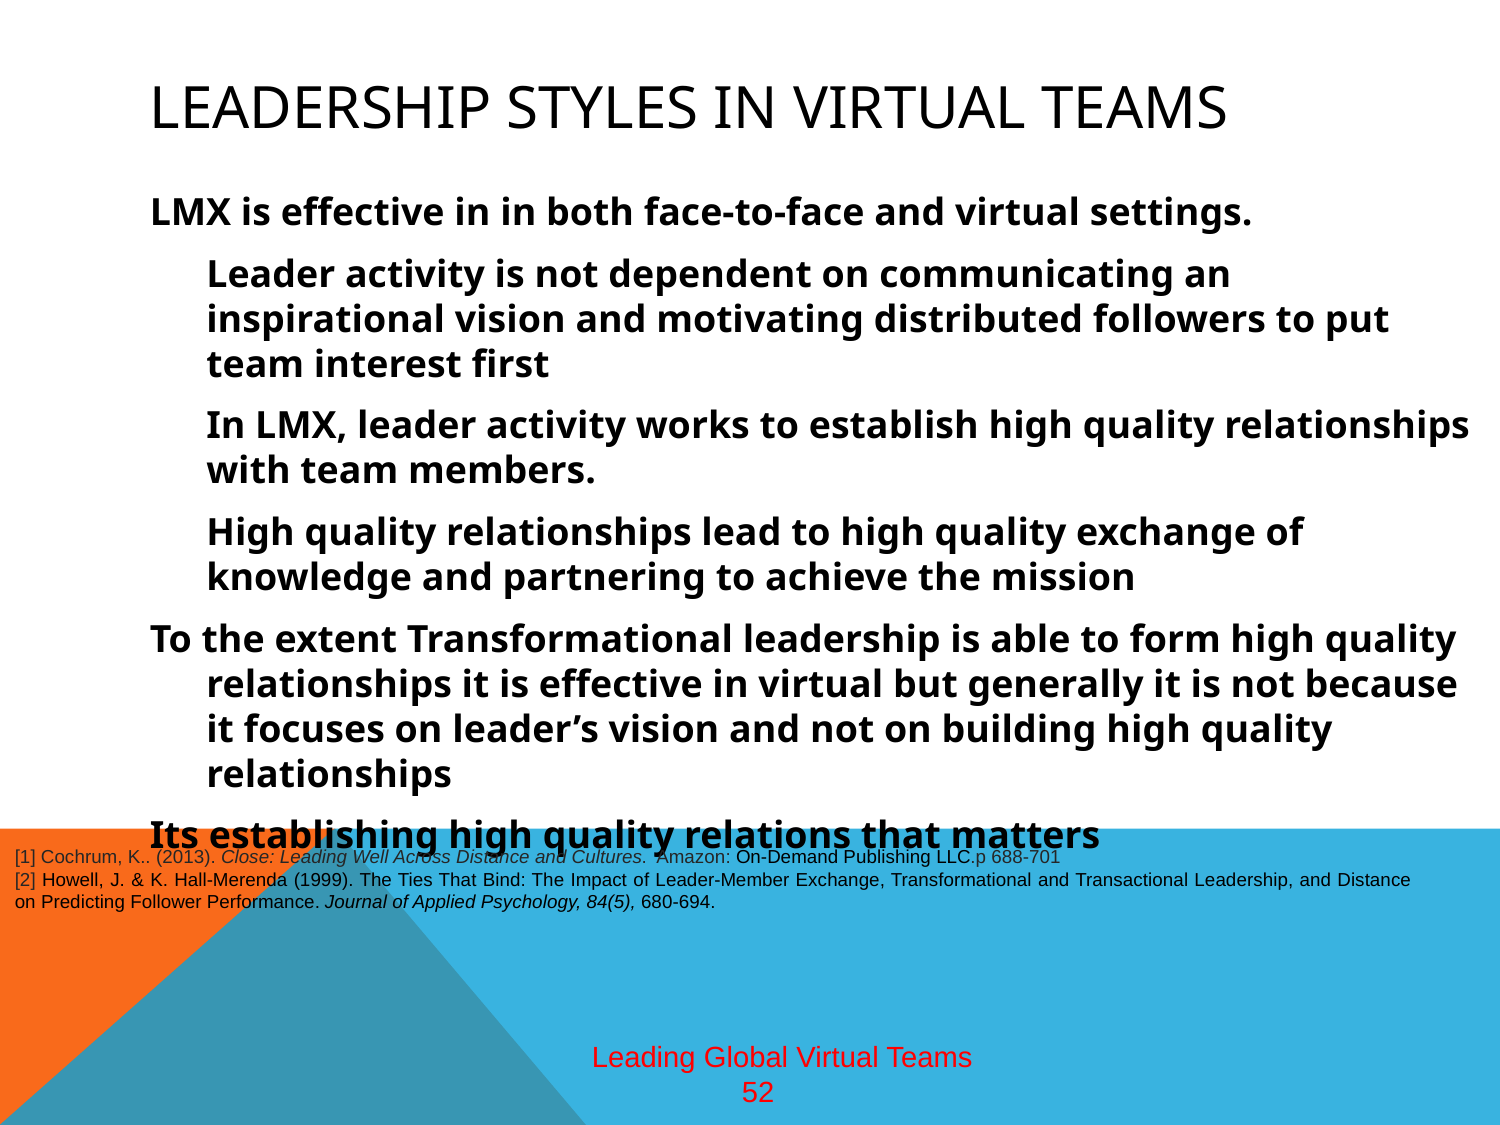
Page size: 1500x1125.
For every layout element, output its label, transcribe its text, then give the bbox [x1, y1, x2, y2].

title leadership styles in virtual teams [134, 59, 1369, 150]
text_box [1] Cochrum, K.. (2013). Close: Leading Well Across Distance and Cultures. Amazon: On-Demand Publishing LLC.p 688-701 [2] Howell, J. & K. Hall-Merenda (1999). The Ties That Bind: The Impact of Leader-Member Exchange, Transformational and Transactional Leadership, and Distance on Predicting Follower Performance. Journal of Applied Psychology, 84(5), 680-694. [0, 837, 1425, 943]
list LMX is effective in in both face-to-face and virtual settings. Leader activity is not dependent on communicating an inspirational vision and motivating distributed followers to put team interest first In LMX, leader activity works to establish high quality relationships with team members. High quality relationships lead to high quality exchange of knowledge and partnering to achieve the mission To the extent Transformational leadership is able to form high quality relationships it is effective in virtual but generally it is not because it focuses on leader’s vision and not on building high quality relationships Its establishing high quality relations that matters [134, 180, 1488, 768]
